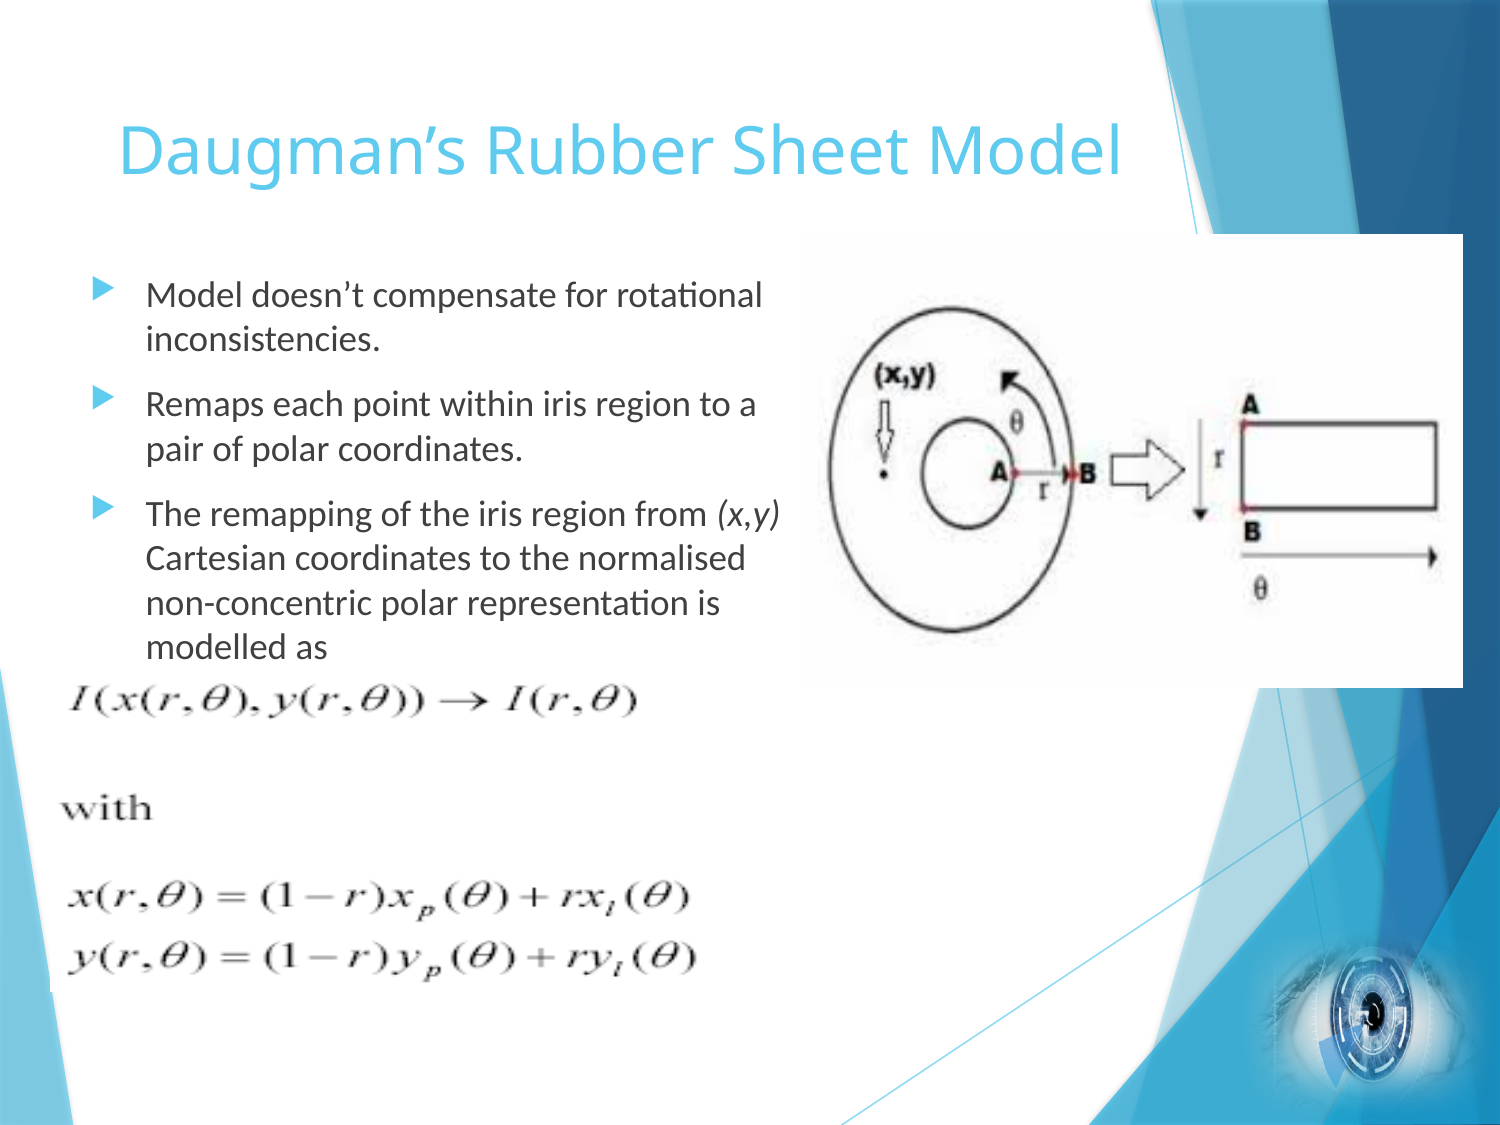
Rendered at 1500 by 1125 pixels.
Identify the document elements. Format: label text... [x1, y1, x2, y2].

picture [49, 670, 732, 993]
list Model doesn’t compensate for rotational inconsistencies. Remaps each point within iris region to a pair of polar coordinates. The remapping of the iris region from (x,y) Cartesian coordinates to the normalised non-concentric polar representation is modelled as [75, 262, 794, 675]
title Daugman’s Rubber Sheet Model [99, 99, 1142, 262]
picture [799, 234, 1463, 688]
picture [1234, 924, 1500, 1125]
